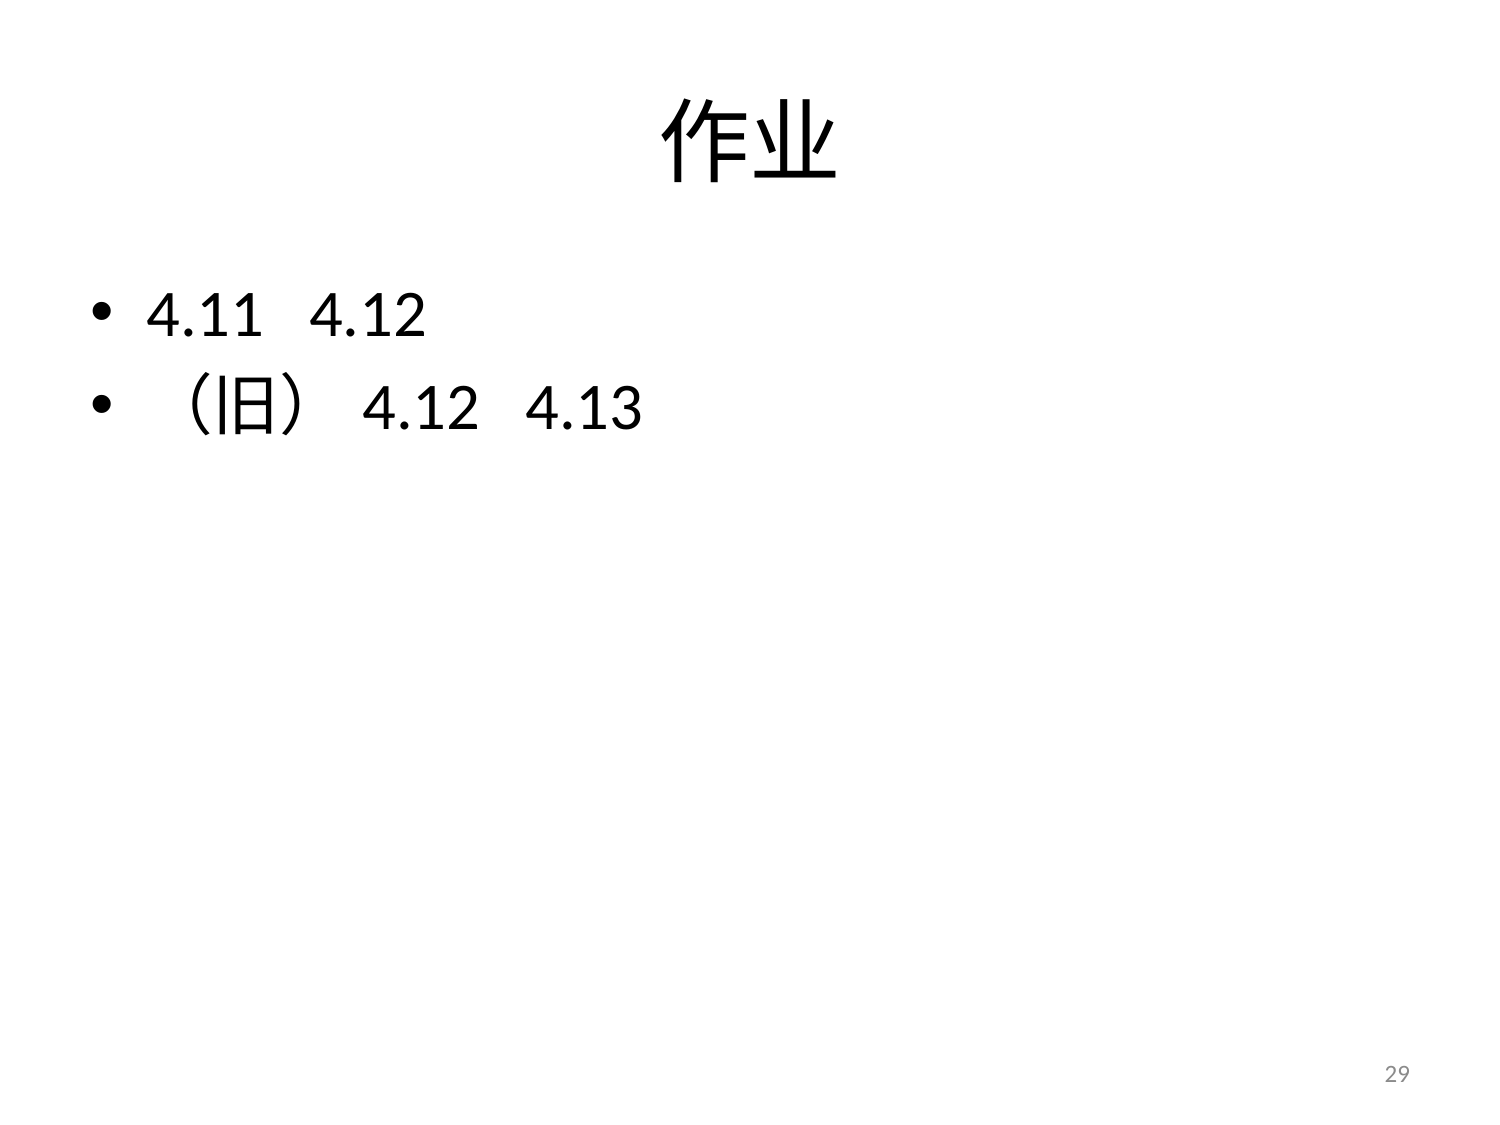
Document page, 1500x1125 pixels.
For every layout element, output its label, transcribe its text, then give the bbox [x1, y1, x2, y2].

slide_number 29 [1074, 1042, 1425, 1103]
title 作业 [75, 45, 1425, 233]
list 4.11 4.12 （旧）4.12 4.13 [75, 262, 1425, 1005]
